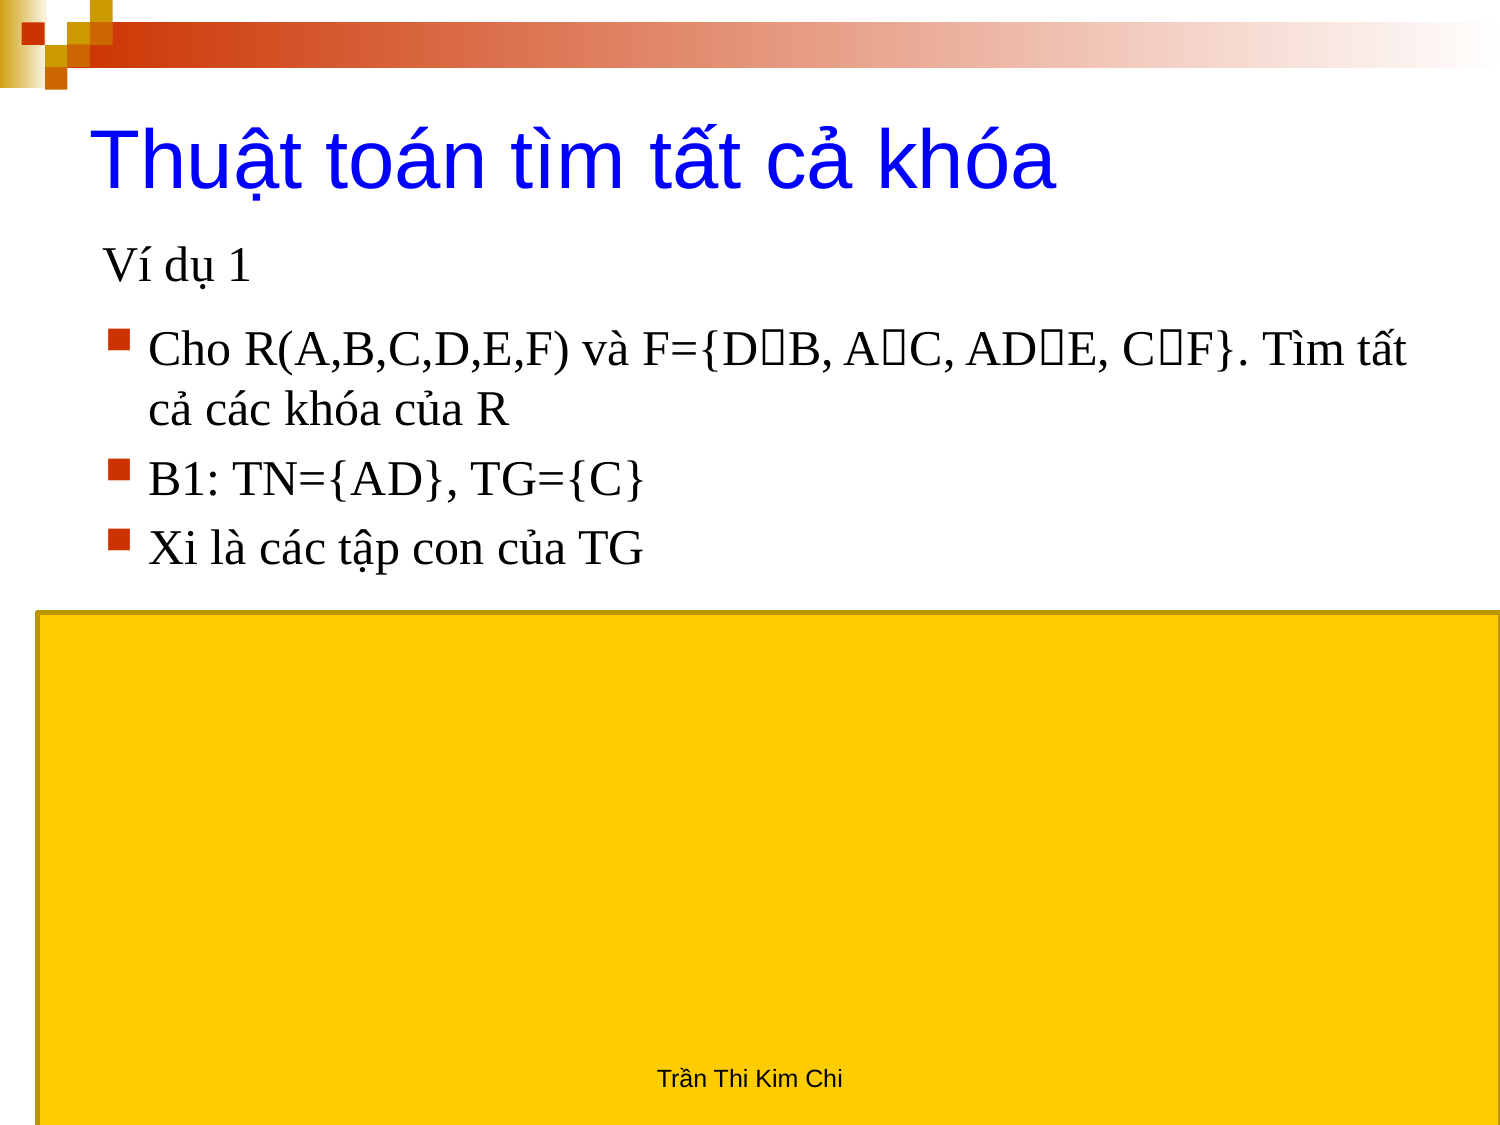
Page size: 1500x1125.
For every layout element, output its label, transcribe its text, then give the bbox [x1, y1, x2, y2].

text_box [35, 610, 1500, 1125]
table_cell [712, 22, 716, 49]
list Cho R(A,B,C,D,E,F) và F={DB, AC, ADE, CF}. Tìm tất cả các khóa của R B1: TN={AD}, TG={C} Xi là các tập con của TG [75, 299, 1450, 610]
text_box Thuật toán tìm tất cả khóa [74, 49, 1425, 213]
table_cell S [739, 22, 743, 49]
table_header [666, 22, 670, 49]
table_cell S [694, 22, 698, 49]
footer Trần Thi Kim Chi [512, 1025, 988, 1100]
title Ví dụ 1 [87, 212, 1438, 299]
